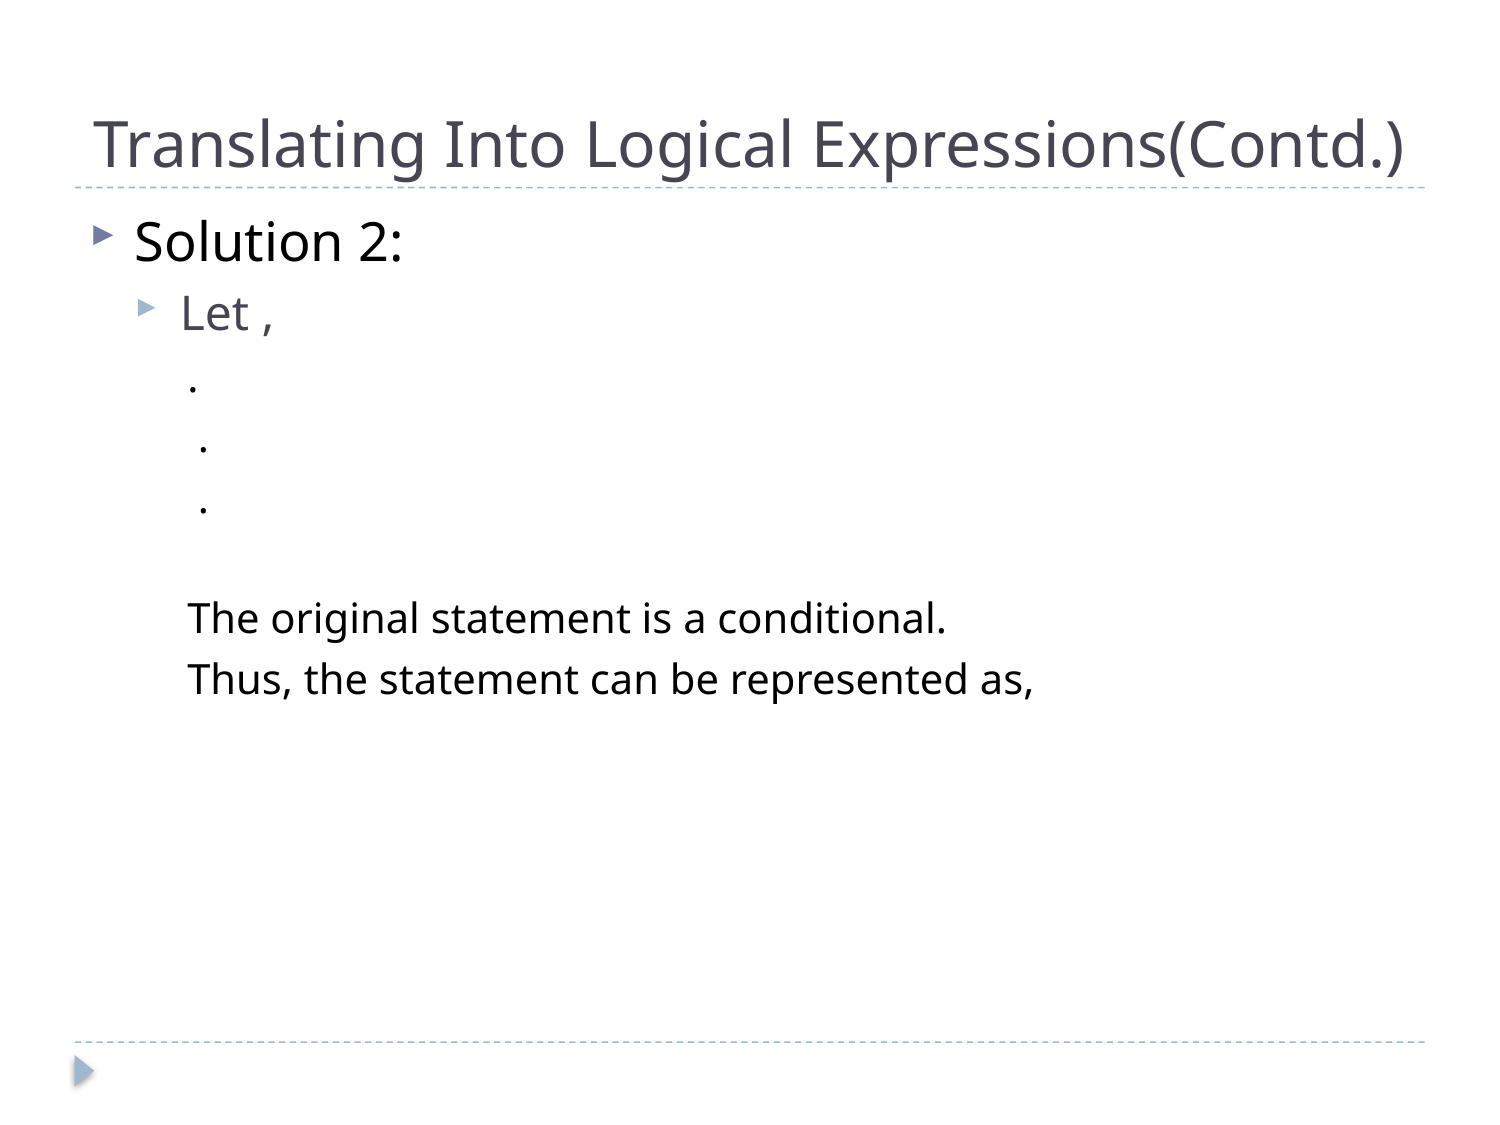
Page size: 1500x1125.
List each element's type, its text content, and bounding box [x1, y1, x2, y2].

title Translating Into Logical Expressions(Contd.) [75, 24, 1425, 188]
